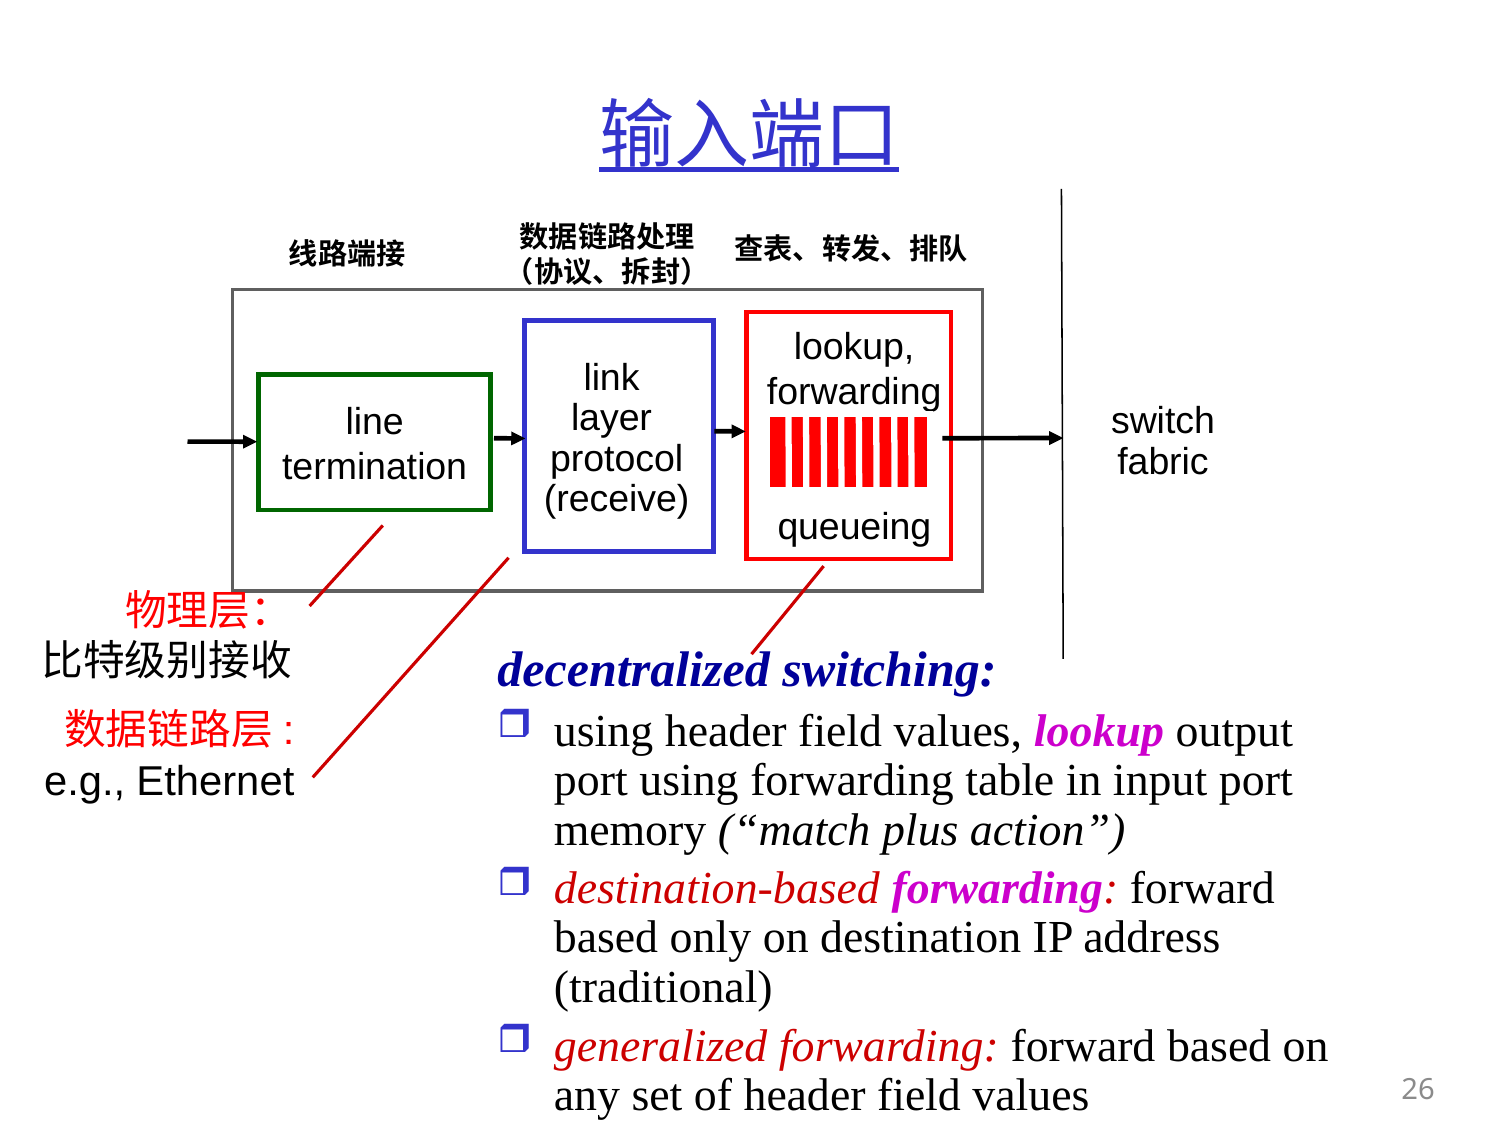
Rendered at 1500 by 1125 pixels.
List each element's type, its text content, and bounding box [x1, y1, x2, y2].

text_box [714, 425, 746, 438]
text_box [187, 435, 258, 448]
text_box [746, 312, 951, 559]
text_box 数据链路层: e.g., Ethernet [29, 696, 310, 811]
text_box 线路端接 [274, 229, 418, 277]
slide_number 26 [1378, 1050, 1450, 1125]
text_box [524, 320, 714, 552]
text_box [957, 431, 1062, 445]
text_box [766, 413, 931, 491]
text_box [232, 289, 983, 592]
text_box switch fabric [1076, 373, 1250, 510]
text_box line termination [258, 374, 491, 511]
text_box 数据链路处理 （协议、拆封） [487, 212, 728, 289]
text_box link layer protocol (receive) [530, 371, 704, 507]
text_box [493, 432, 526, 445]
text_box 物理层： 比特级别接收 [26, 576, 307, 692]
text_box lookup, forwarding queueing [752, 314, 957, 554]
title 输入端口 [87, 37, 1412, 225]
text_box 查表、转发、排队 [719, 217, 978, 278]
text_box decentralized switching: using header field values, lookup output port using forwarding table in input port memory (“match plus action”) destination-based forwarding: forward based only on destination IP address (traditional) generalized forwarding: forward based on any set of header field values [482, 635, 1378, 1125]
